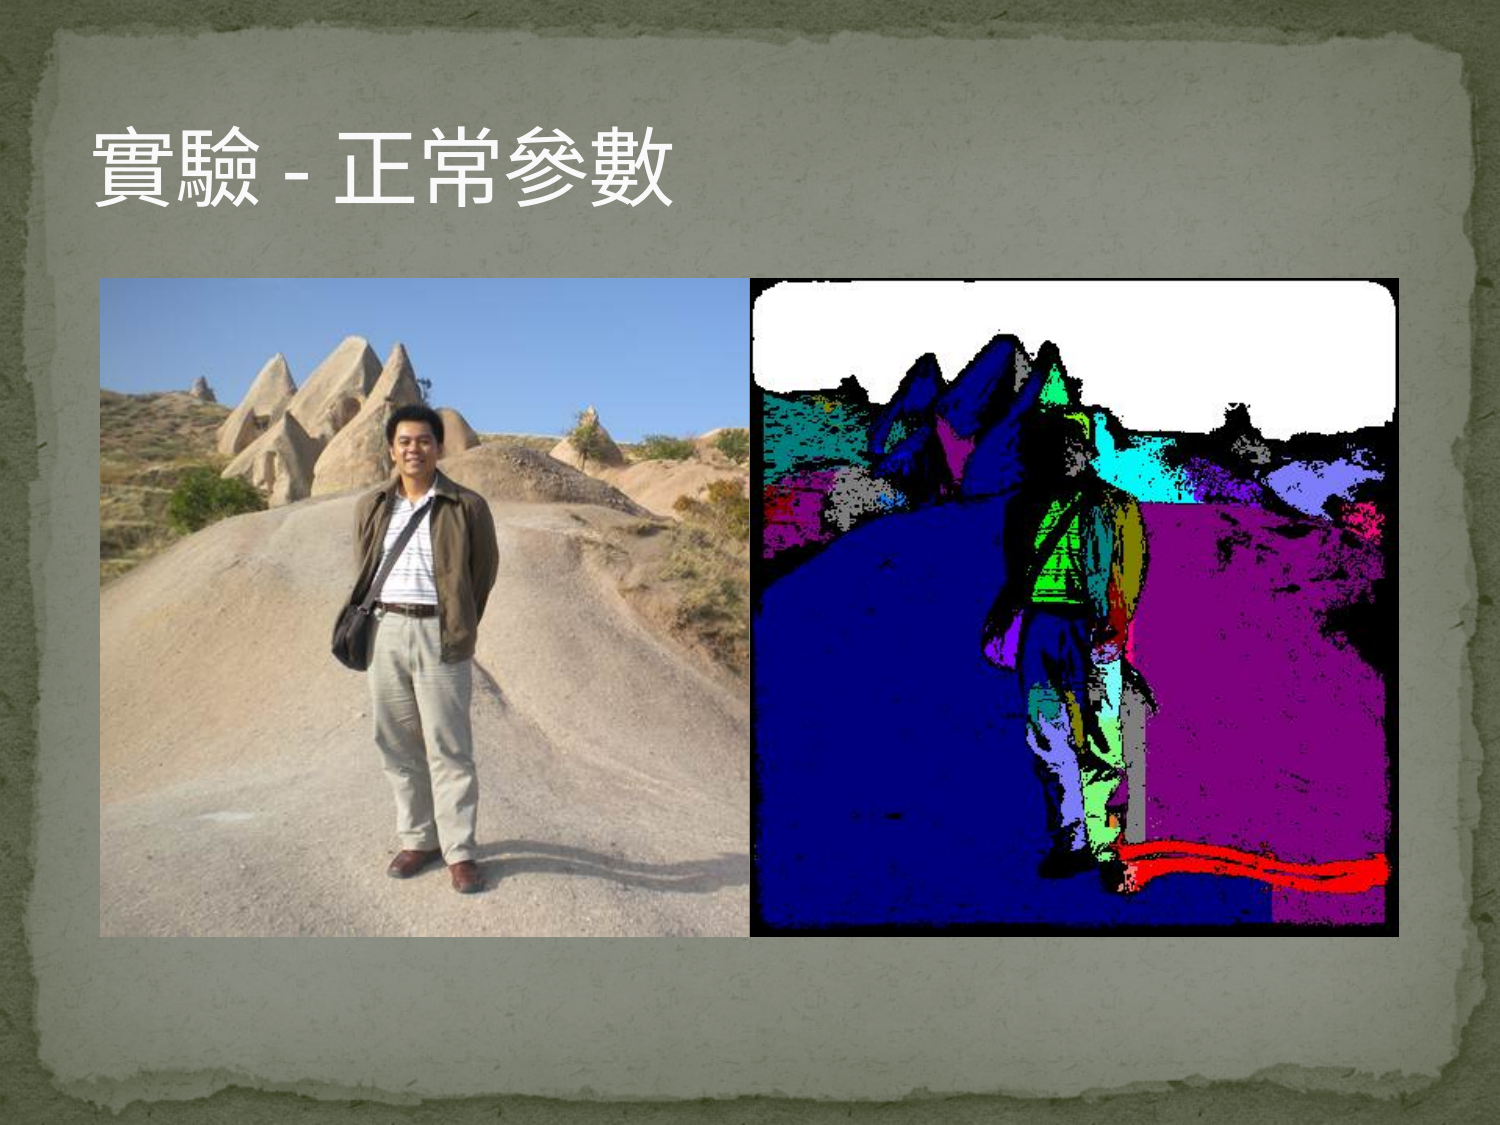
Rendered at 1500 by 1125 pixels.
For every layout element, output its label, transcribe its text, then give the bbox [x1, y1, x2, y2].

picture [100, 278, 749, 937]
title 實驗-正常參數 [74, 24, 1425, 225]
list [757, 281, 1398, 936]
